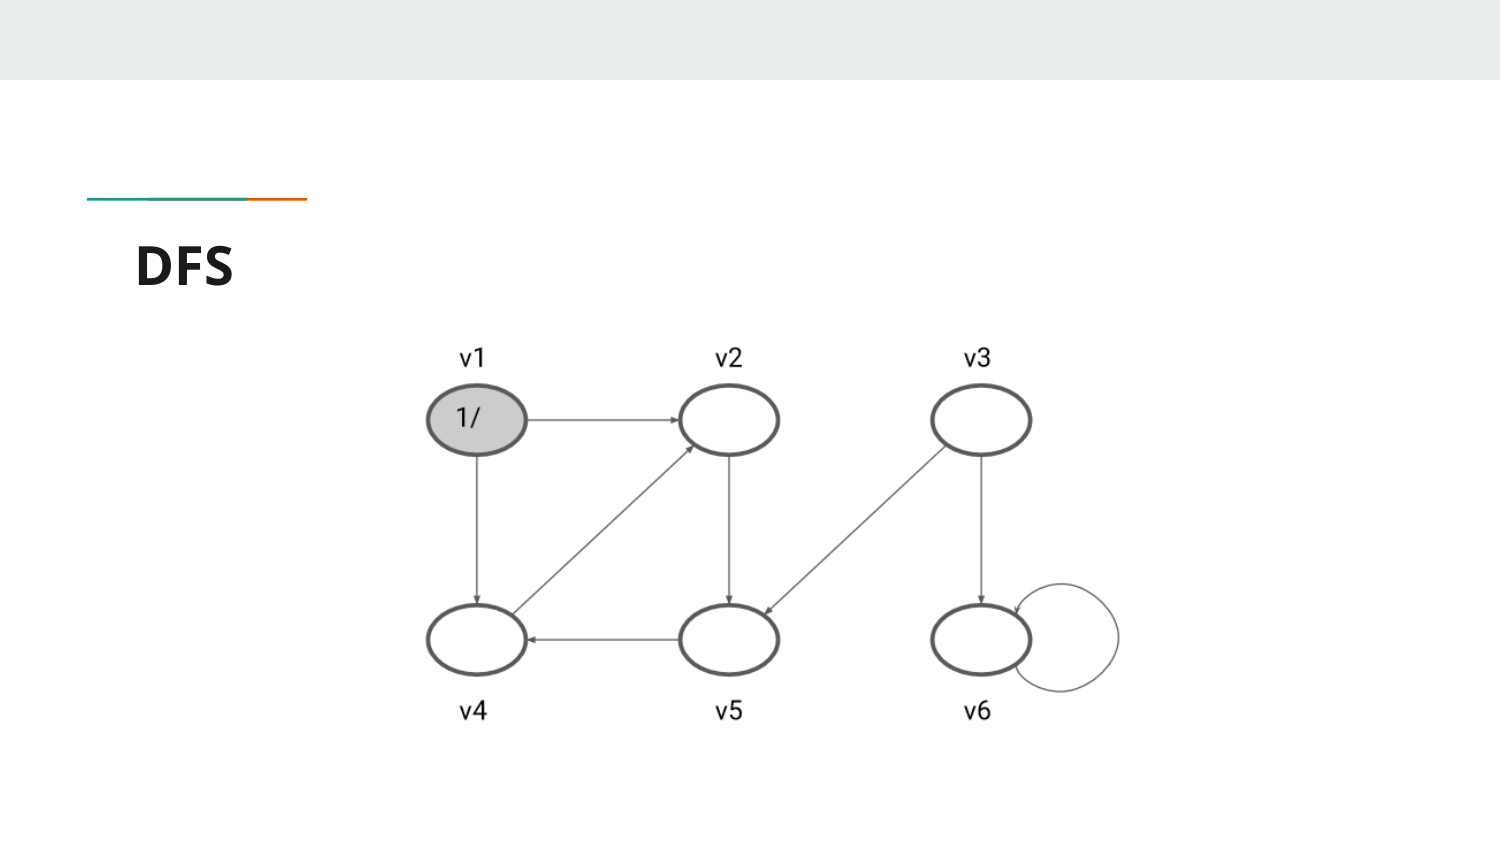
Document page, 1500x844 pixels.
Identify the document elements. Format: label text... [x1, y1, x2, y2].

picture [385, 303, 1200, 794]
title DFS [119, 216, 1381, 305]
